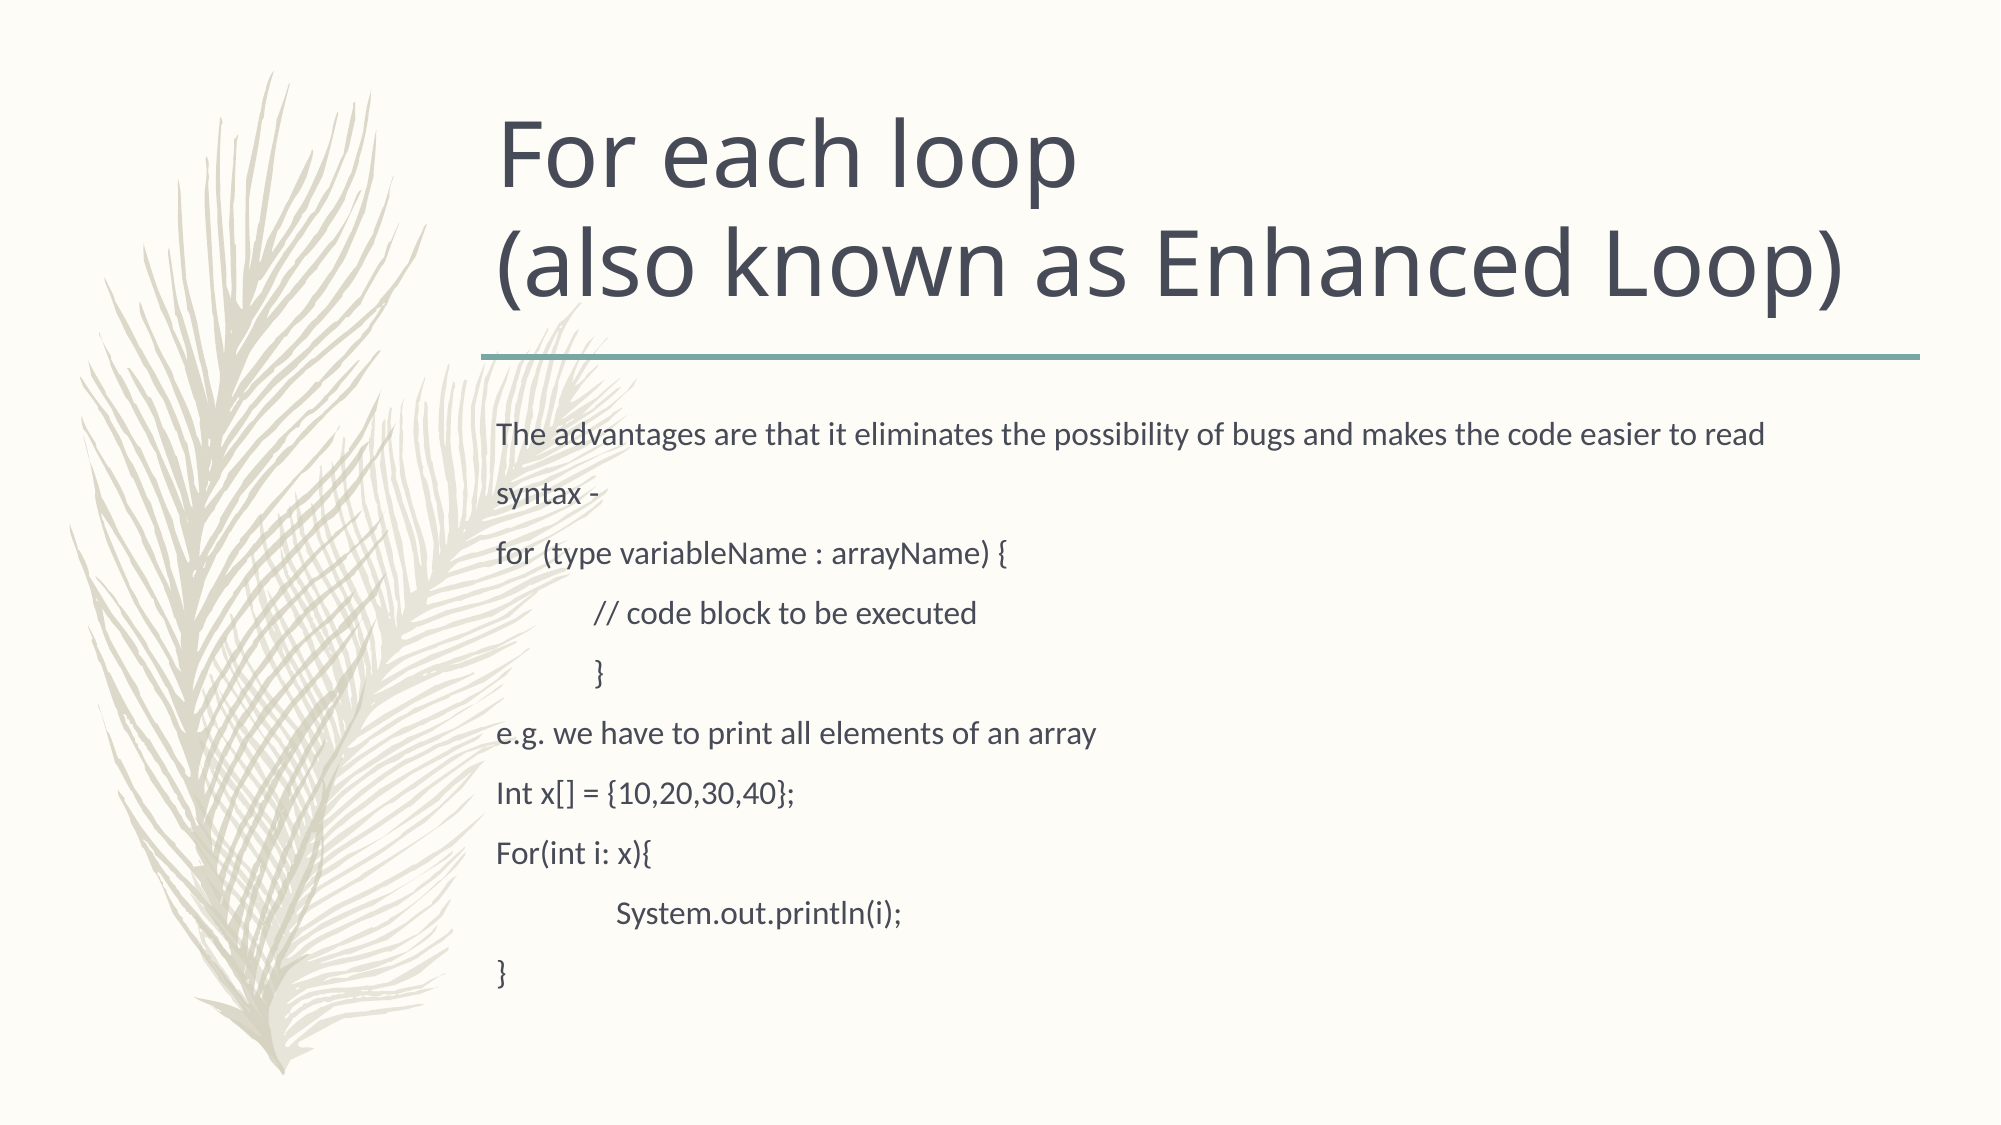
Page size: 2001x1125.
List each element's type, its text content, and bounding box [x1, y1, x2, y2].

title For each loop (also known as Enhanced Loop) [481, 93, 1920, 350]
list The advantages are that it eliminates the possibility of bugs and makes the code easier to read syntax - for (type variableName : arrayName) { // code block to be executed } e.g. we have to print all elements of an array Int x[] = {10,20,30,40}; For(int i: x){ System.out.println(i); } [481, 399, 1920, 999]
